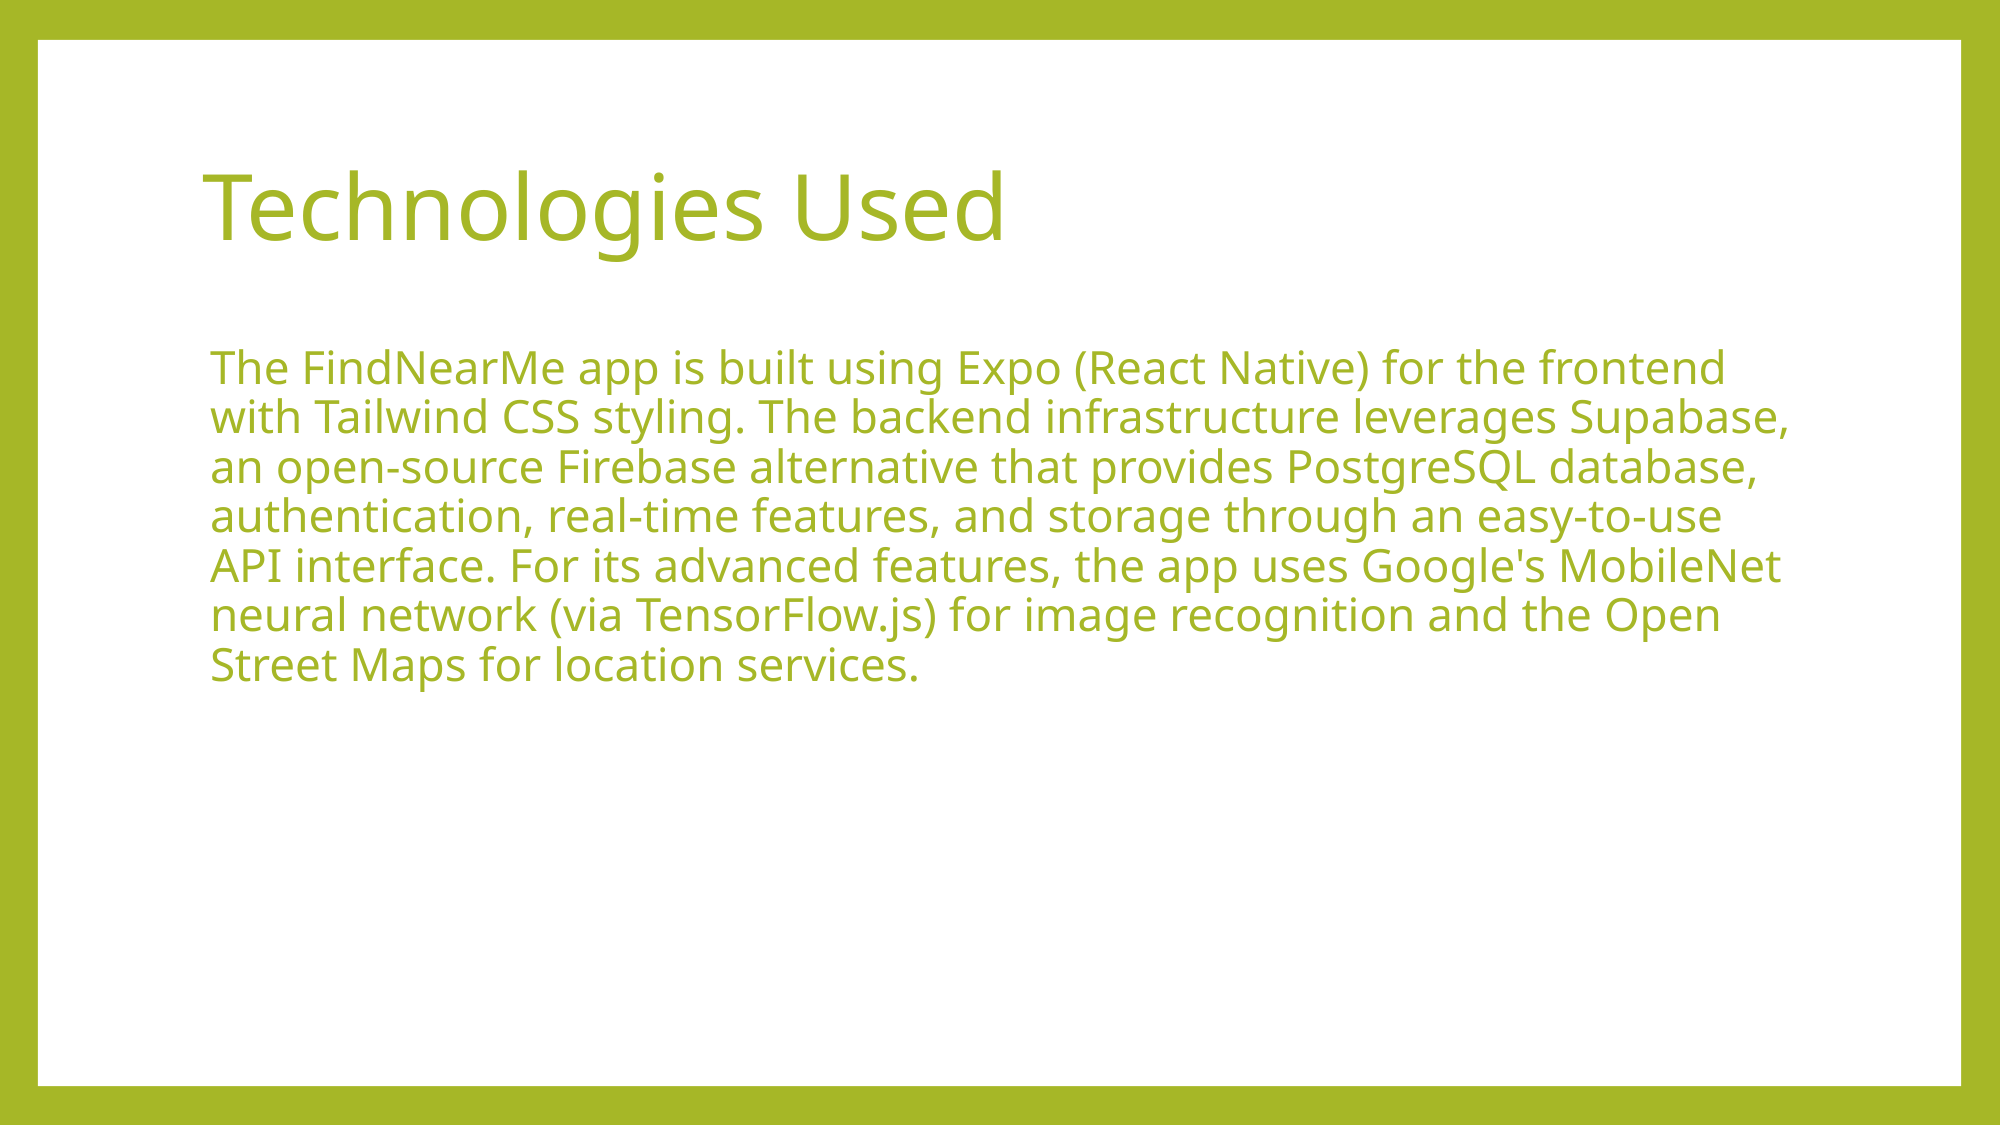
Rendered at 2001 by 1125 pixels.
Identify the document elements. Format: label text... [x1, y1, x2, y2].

title Technologies Used [187, 99, 1808, 323]
list The FindNearMe app is built using Expo (React Native) for the frontend with Tailwind CSS styling. The backend infrastructure leverages Supabase, an open-source Firebase alternative that provides PostgreSQL database, authentication, real-time features, and storage through an easy-to-use API interface. For its advanced features, the app uses Google's MobileNet neural network (via TensorFlow.js) for image recognition and the Open Street Maps for location services. [187, 337, 1808, 1000]
